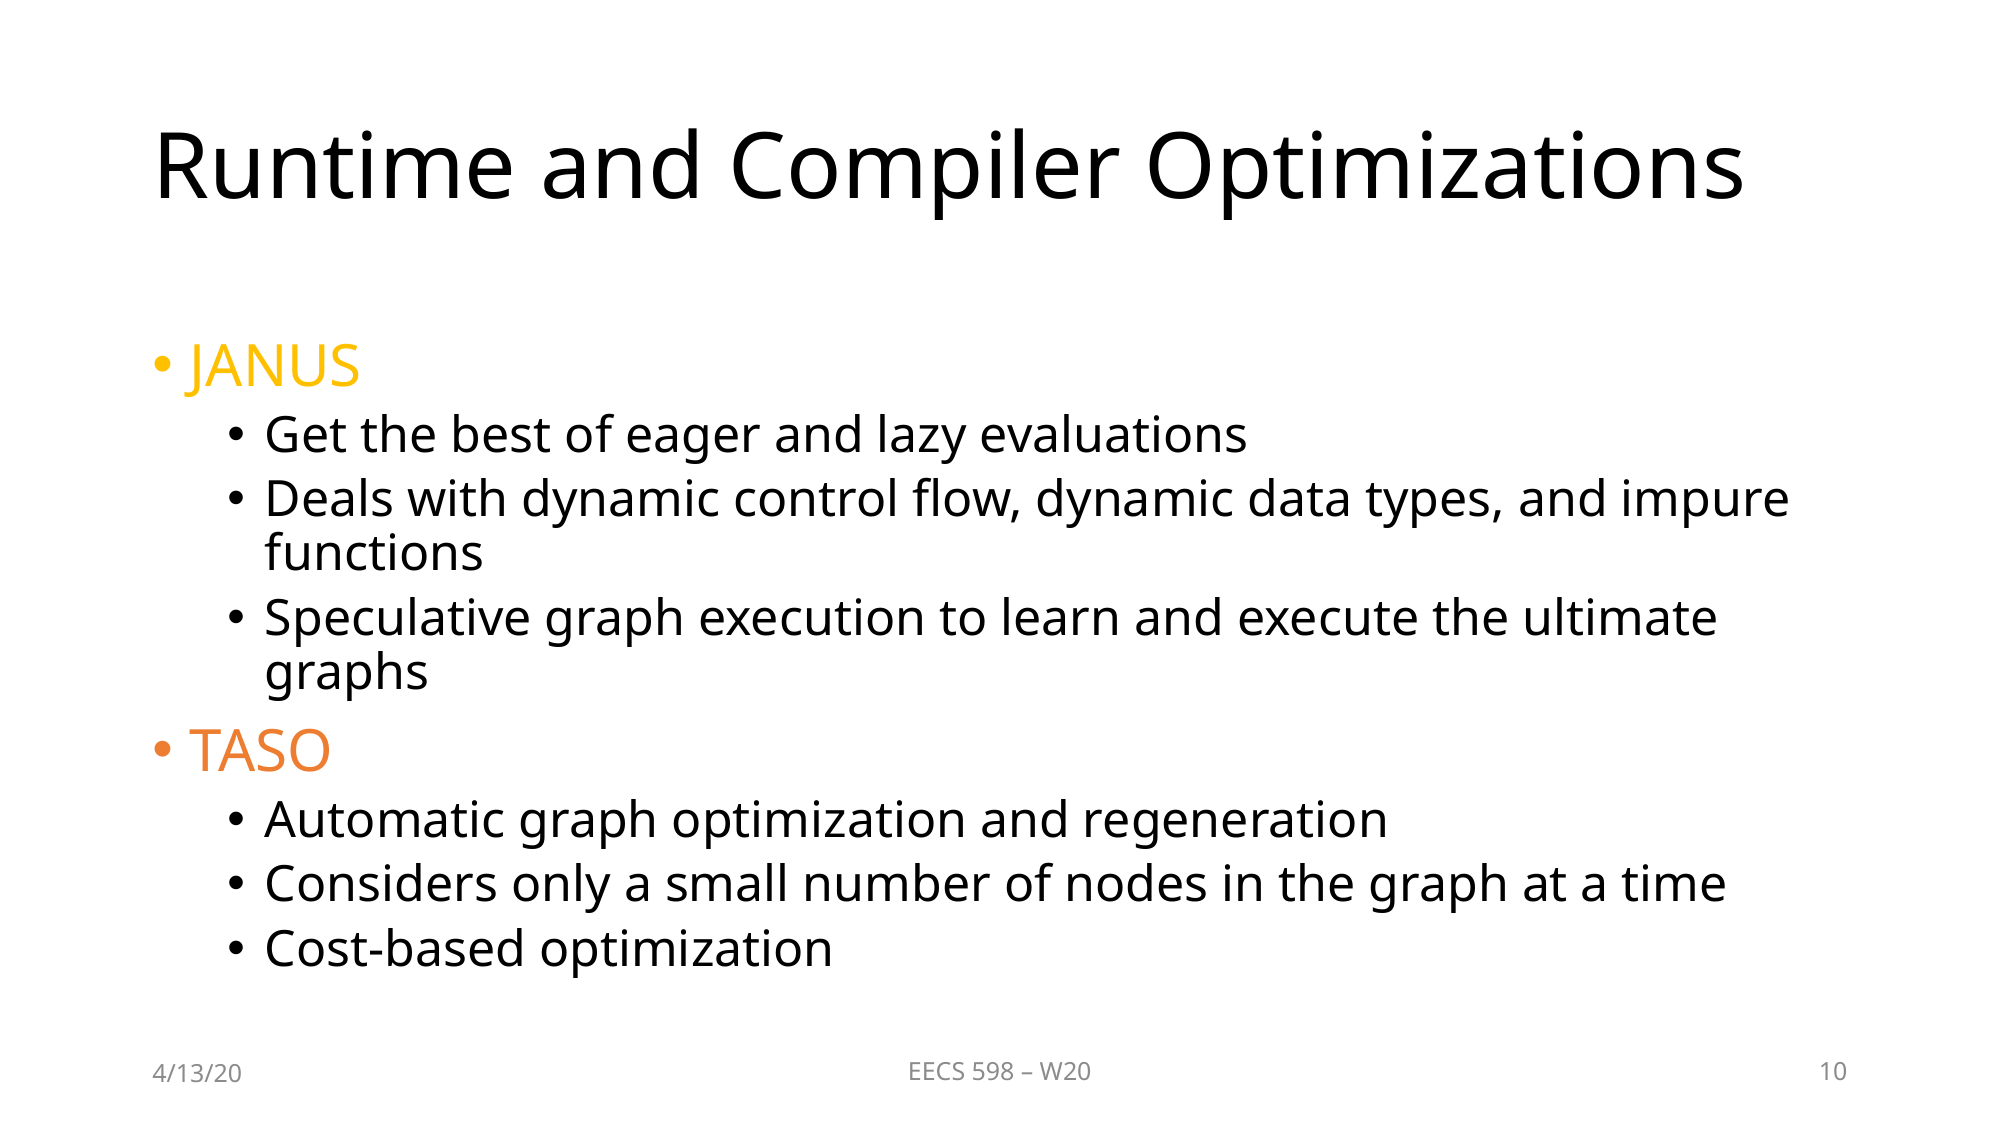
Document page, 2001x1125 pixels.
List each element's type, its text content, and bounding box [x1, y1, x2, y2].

title Runtime and Compiler Optimizations [137, 59, 1863, 278]
footer EECS 598 – W20 [662, 1042, 1338, 1103]
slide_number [137, 1042, 588, 1103]
slide_number 10 [1412, 1042, 1863, 1103]
list JANUS Get the best of eager and lazy evaluations Deals with dynamic control flow, dynamic data types, and impure functions Speculative graph execution to learn and execute the ultimate graphs TASO Automatic graph optimization and regeneration Considers only a small number of nodes in the graph at a time Cost-based optimization [137, 299, 1863, 1014]
